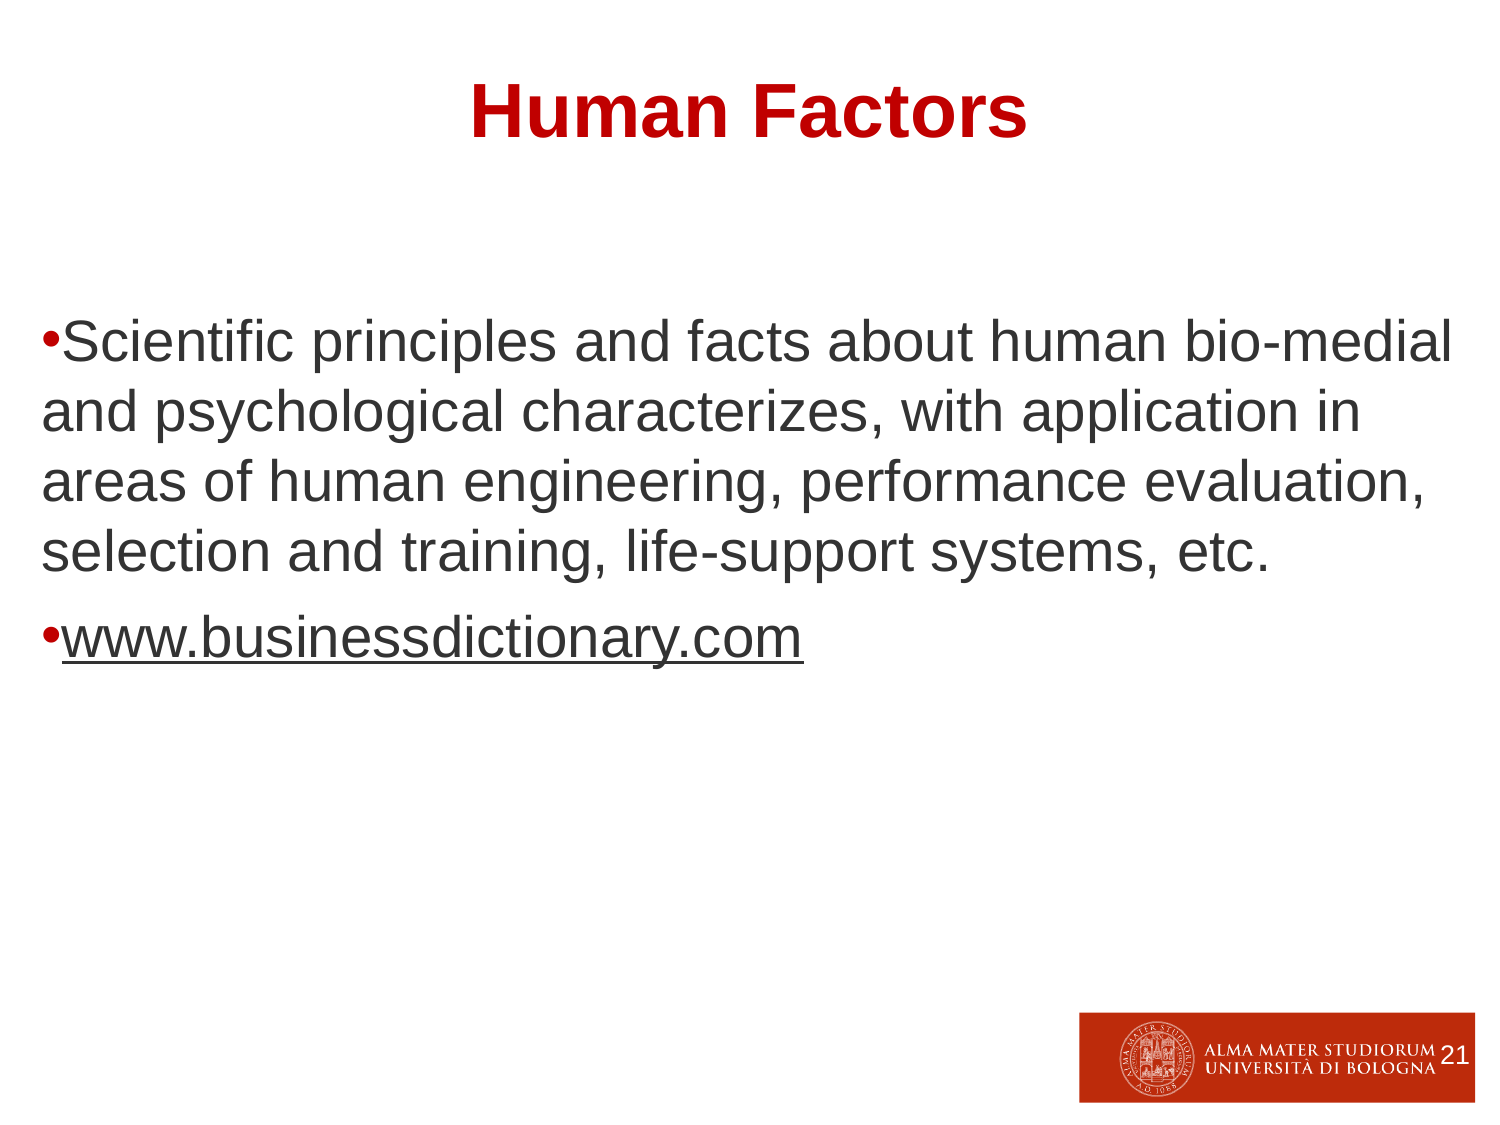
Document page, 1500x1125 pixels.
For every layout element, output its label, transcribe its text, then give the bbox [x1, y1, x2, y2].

picture [1112, 1014, 1442, 1102]
text_box Human Factors [103, 46, 1396, 167]
text_box Scientific principles and facts about human bio-medial and psychological characterizes, with application in areas of human engineering, performance evaluation, selection and training, life-support systems, etc. www.businessdictionary.com [26, 208, 1481, 852]
text_box 21 [1218, 1031, 1485, 1077]
